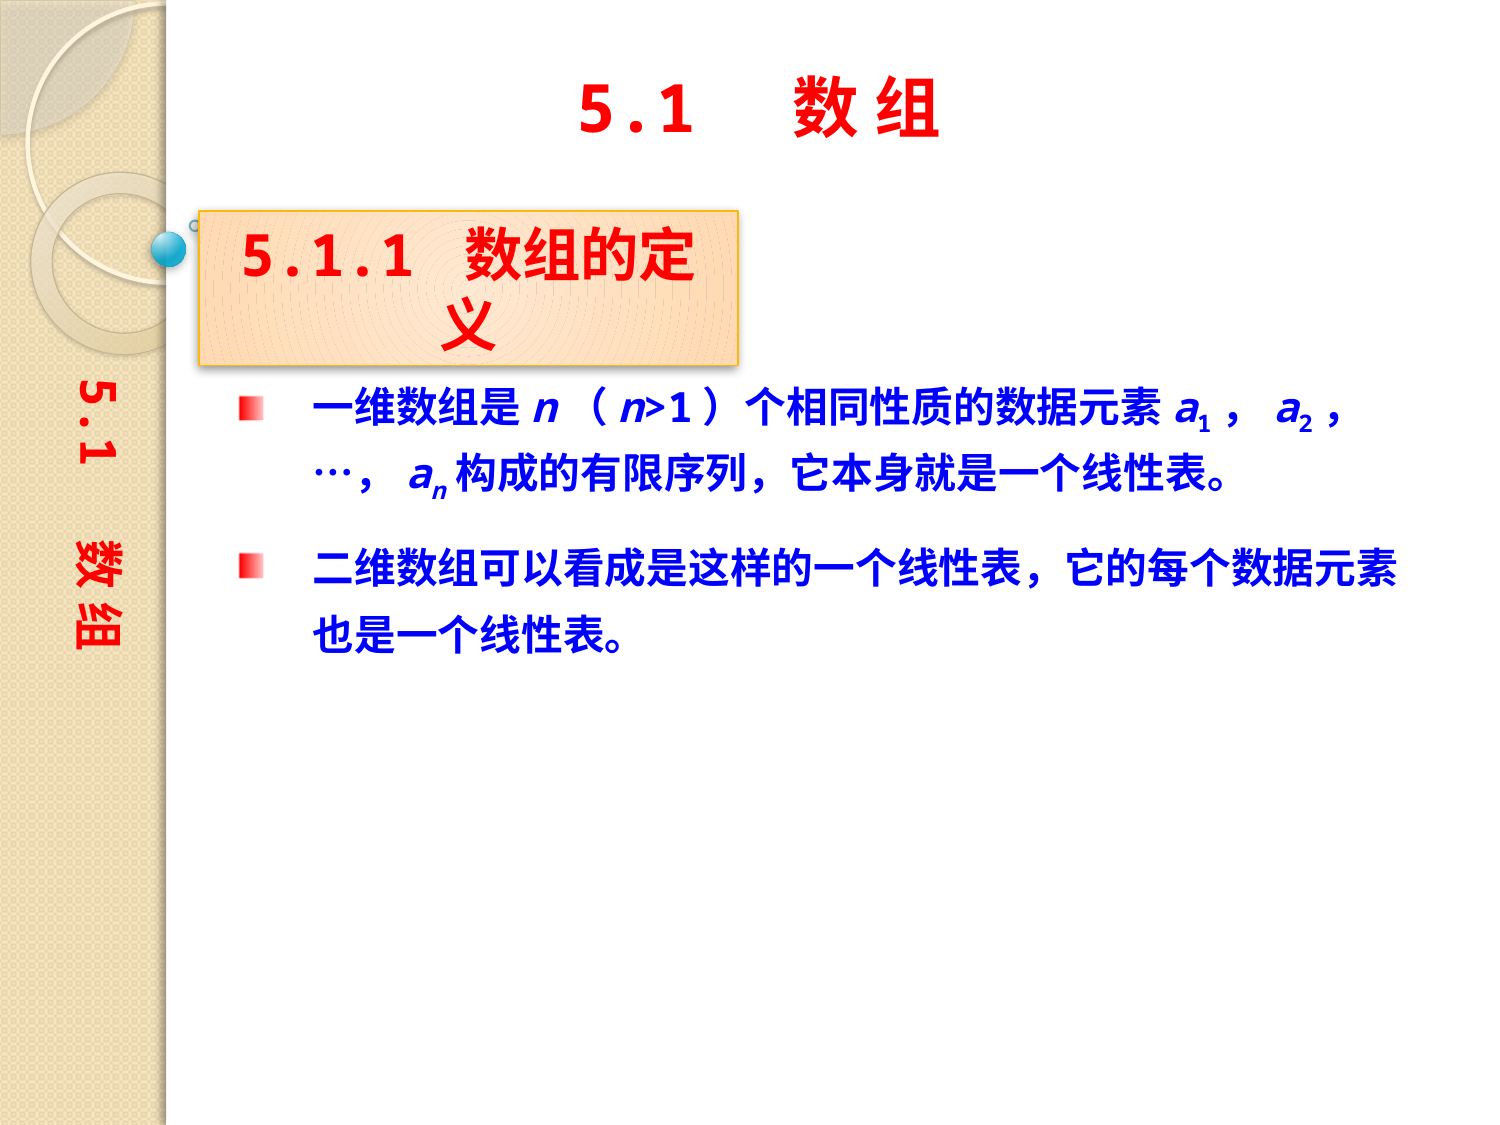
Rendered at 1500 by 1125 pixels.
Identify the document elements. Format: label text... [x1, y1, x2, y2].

picture [237, 551, 267, 582]
text_box 5.1.1 数组的定义 [198, 210, 739, 366]
text_box 一维数组是n（n>1）个相同性质的数据元素a1，a2，…，an构成的有限序列，它本身就是一个线性表。 二维数组可以看成是这样的一个线性表，它的每个数据元素也是一个线性表。 [222, 500, 1430, 666]
text_box 一维数组是n（n>1）个相同性质的数据元素a1，a2，…，an构成的有限序列，它本身就是一个线性表。 二维数组可以看成是这样的一个线性表，它的每个数据元素也是一个线性表。 [222, 363, 1430, 499]
picture [237, 394, 267, 424]
text_box 5.1 数 组 [421, 58, 1096, 154]
text_box 5.1 数 组 [46, 363, 138, 680]
